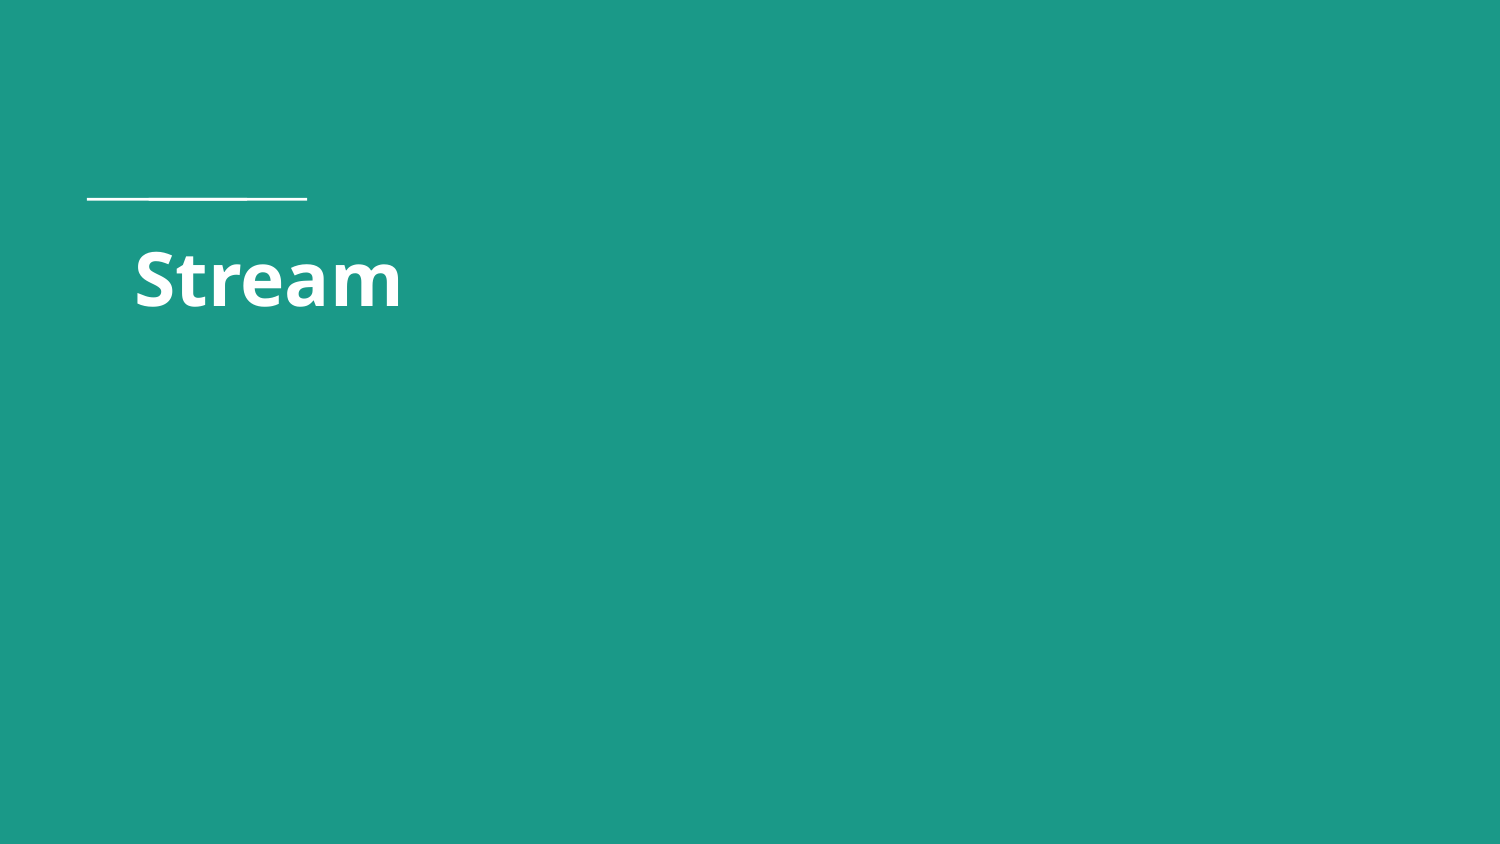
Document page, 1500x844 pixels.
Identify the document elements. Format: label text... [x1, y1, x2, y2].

title Stream [119, 216, 1381, 466]
